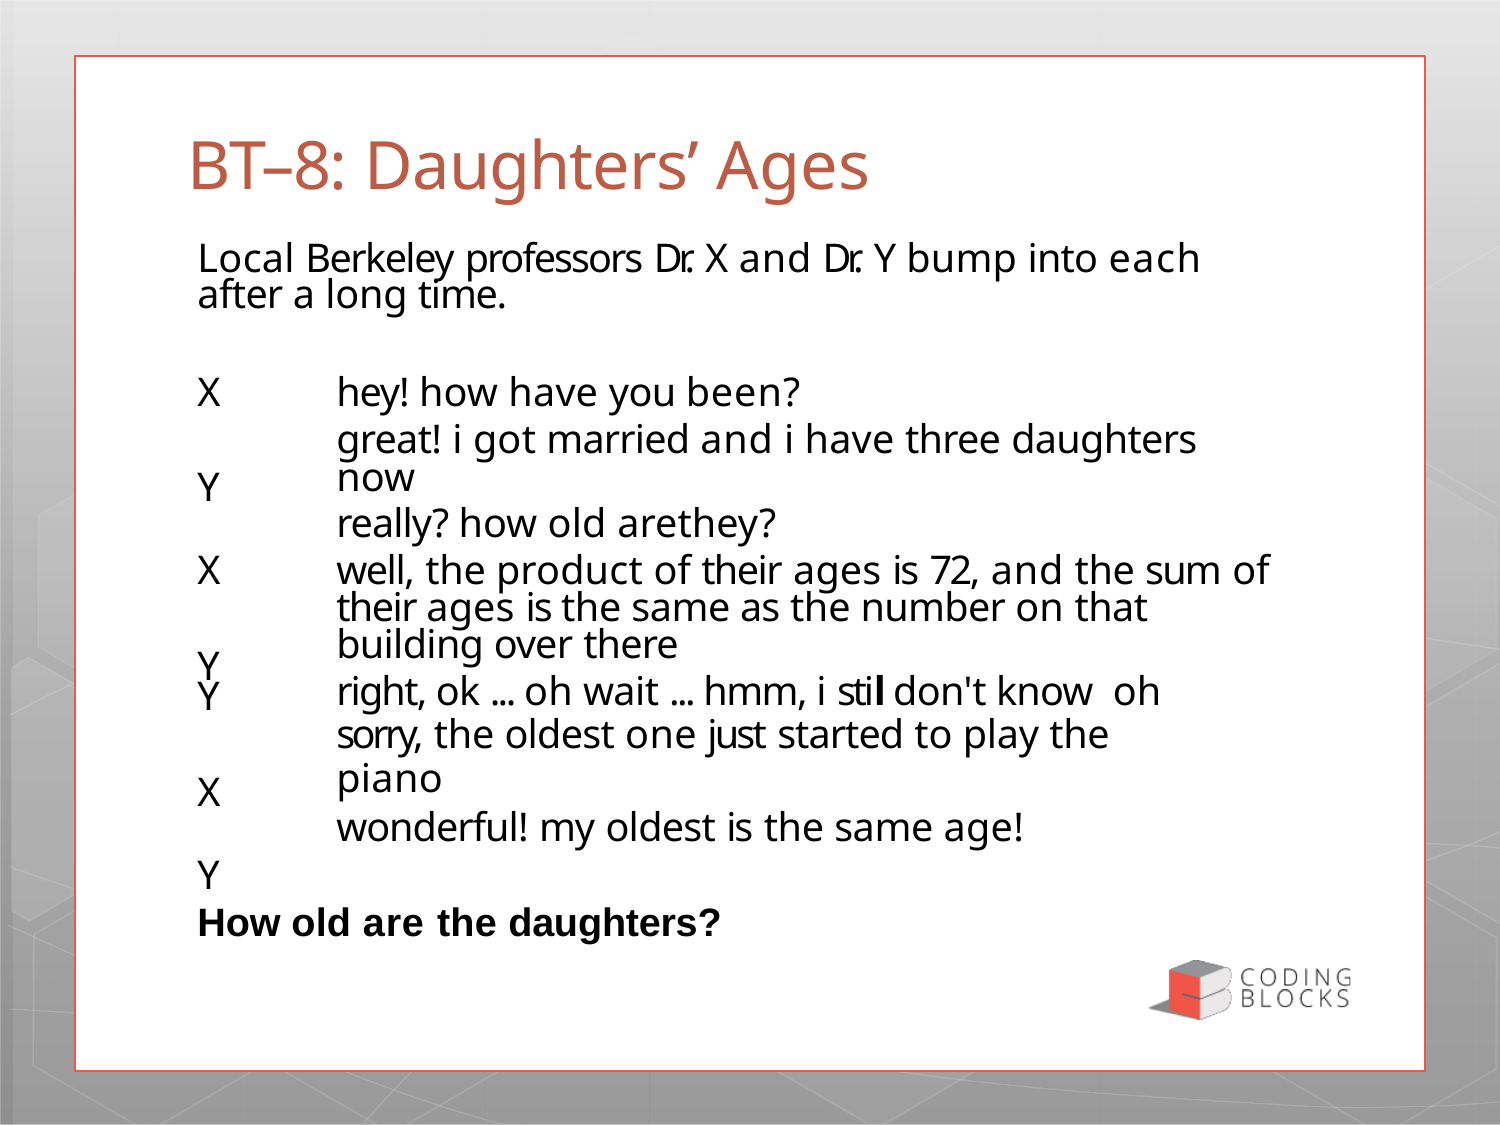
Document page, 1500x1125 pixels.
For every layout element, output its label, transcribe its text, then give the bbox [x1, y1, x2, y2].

text_box Local Berkeley professors Dr. X and Dr. Y bump into each after a long time. [195, 230, 1263, 317]
text_box X Y X Y [195, 364, 227, 668]
title BT–8: Daughters’ Ages [185, 121, 924, 312]
text_box hey! how have you been? great! i got married and i have three daughters now really? how old arethey? well, the product of their ages is 72, and the sum of their ages is the same as the number on that building over there right, ok ... oh wait ... hmm, i stil don't know oh sorry, the oldest one just started to play the piano wonderful! my oldest is the same age! [334, 364, 1308, 850]
text_box How old are the daughters? [195, 894, 726, 945]
picture [0, 0, 1500, 1125]
text_box Y X Y [195, 668, 227, 894]
